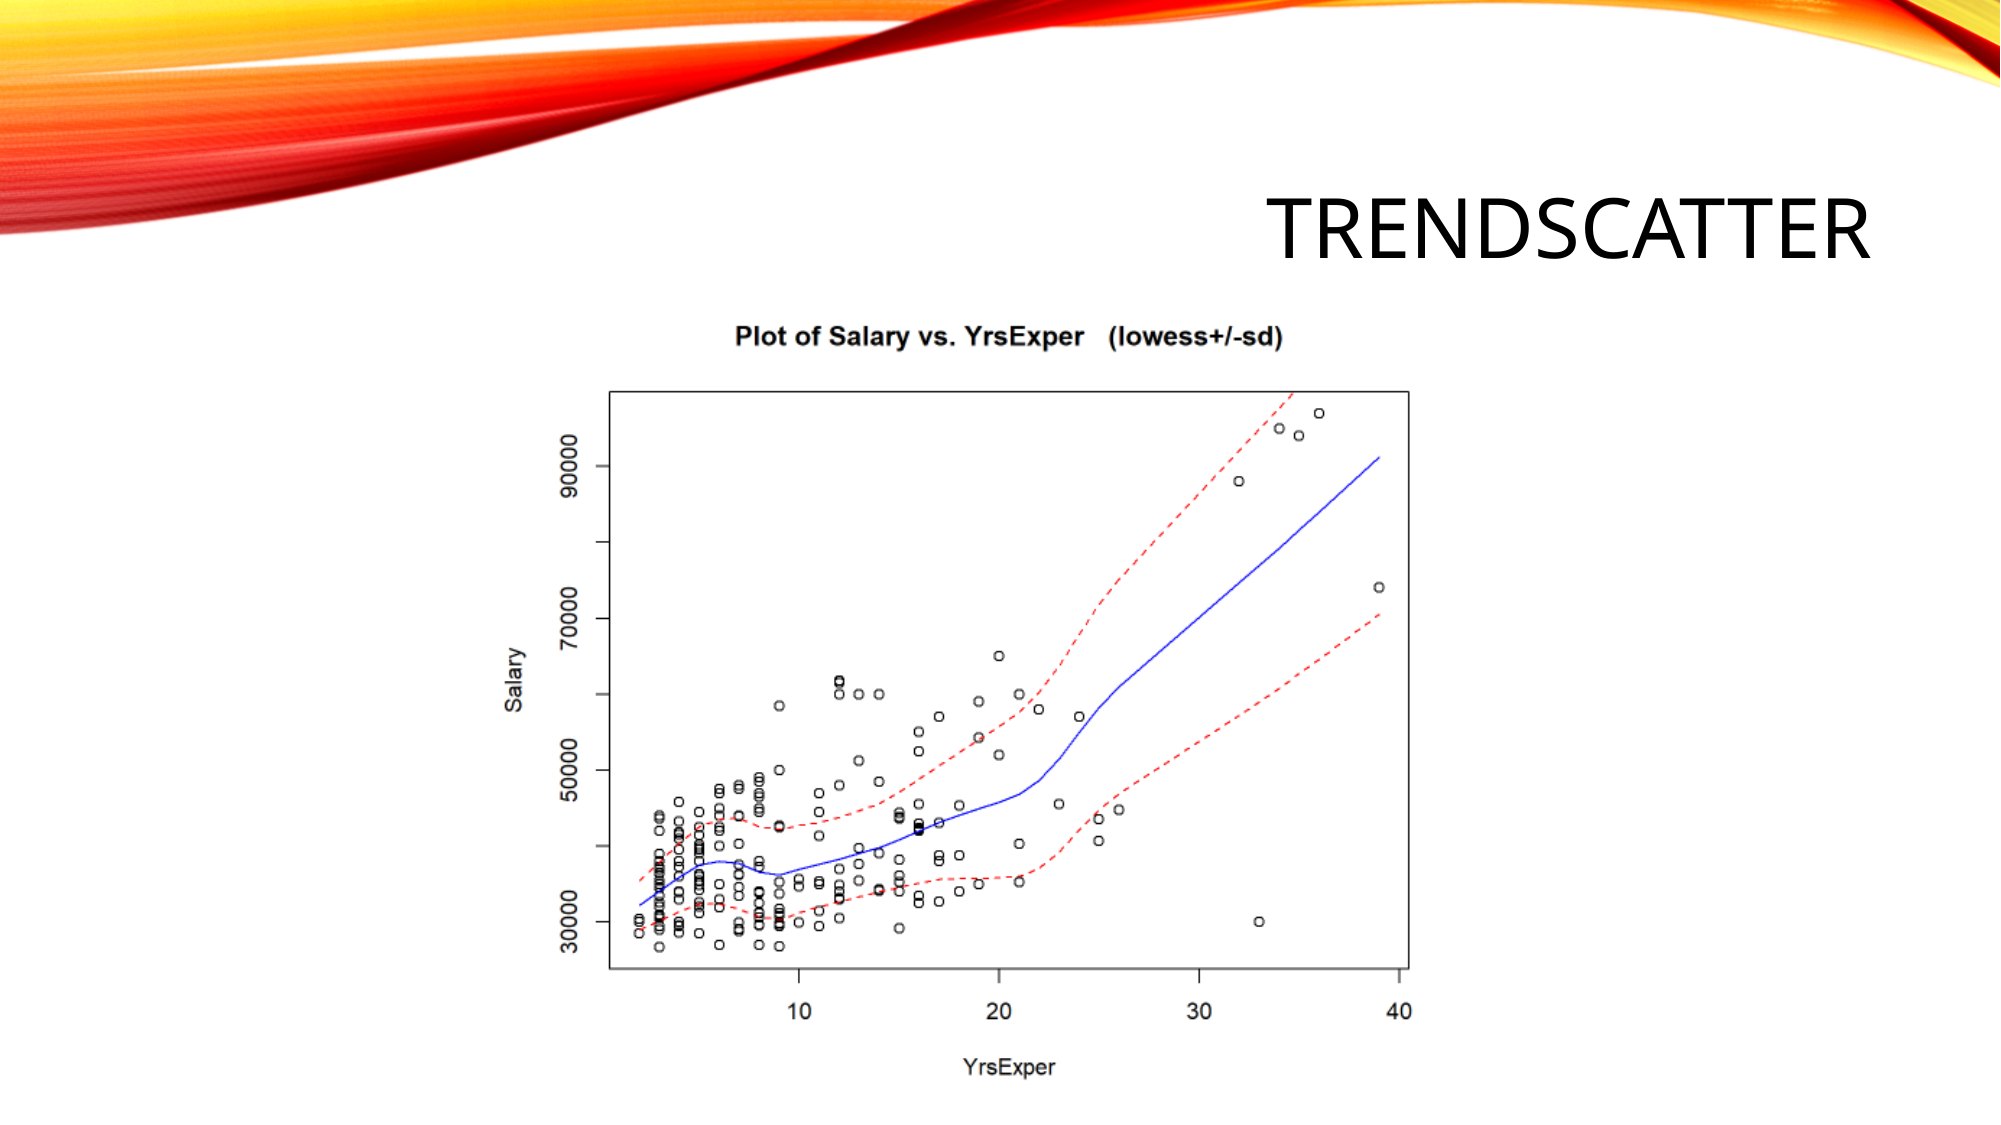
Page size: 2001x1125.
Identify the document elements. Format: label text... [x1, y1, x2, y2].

picture [479, 279, 1521, 1097]
title Trendscatter [474, 125, 1888, 338]
picture [0, 0, 2000, 237]
